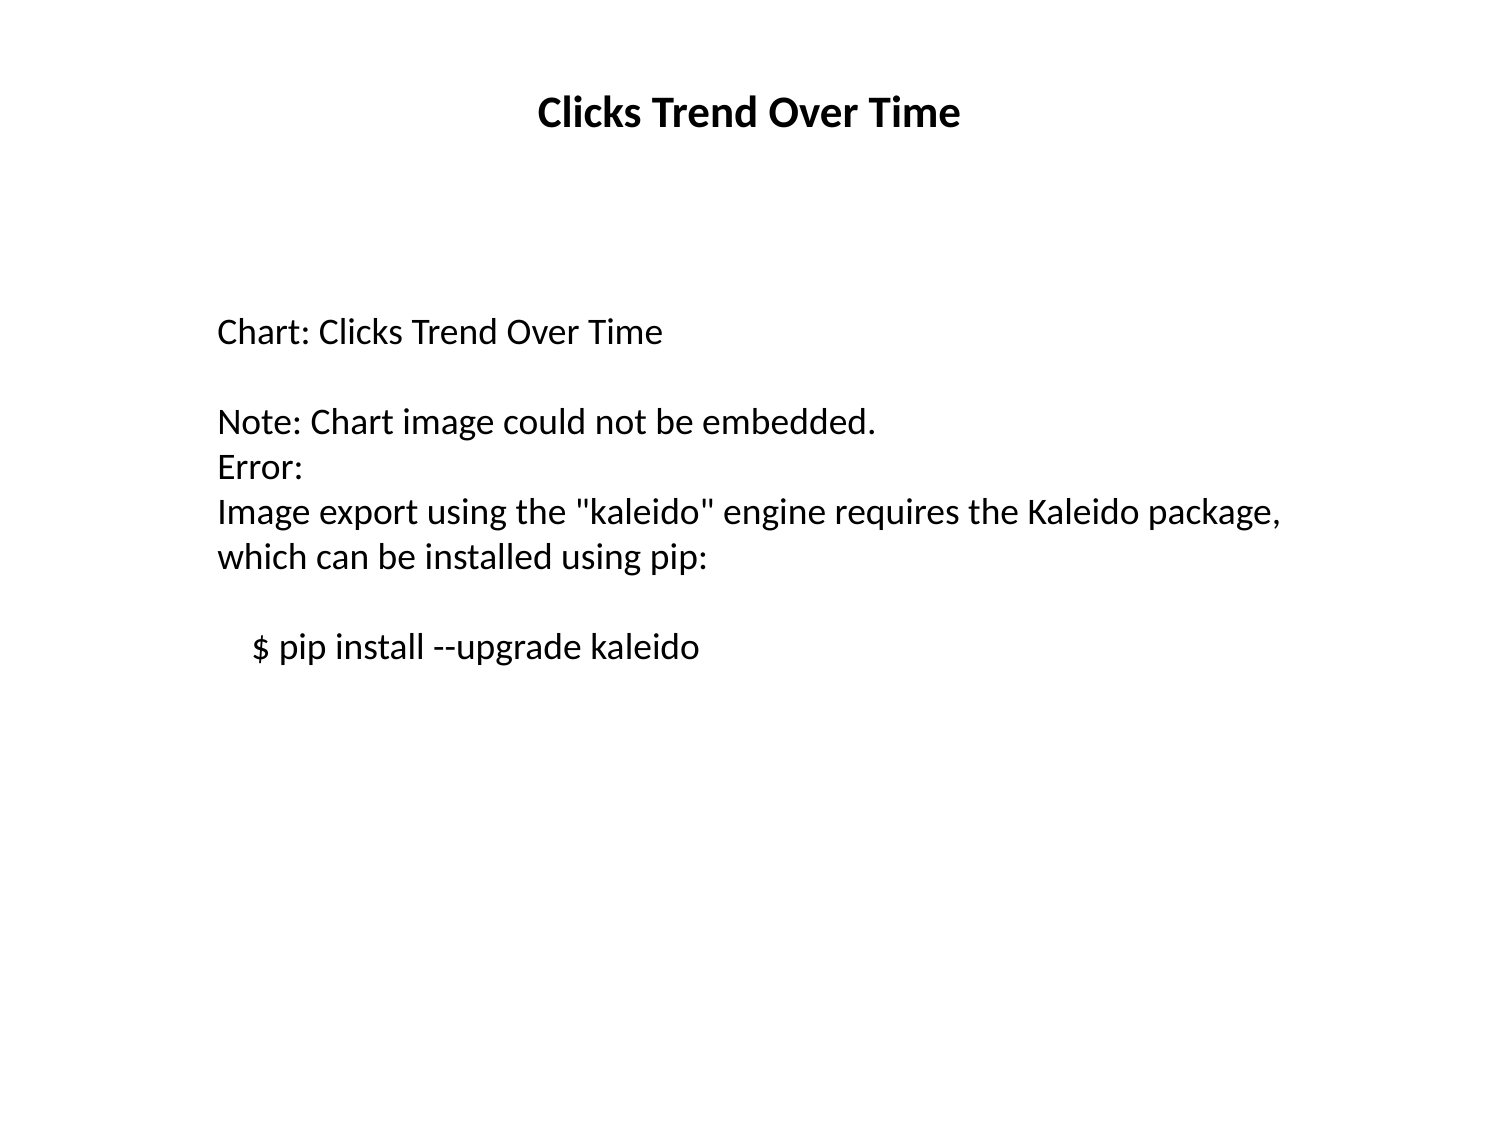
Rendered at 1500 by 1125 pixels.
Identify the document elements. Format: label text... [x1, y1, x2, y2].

text_box Clicks Trend Over Time [523, 74, 977, 144]
text_box Chart: Clicks Trend Over Time Note: Chart image could not be embedded. Error: Image export using the "kaleido" engine requires the Kaleido package, which can be installed using pip: $ pip install --upgrade kaleido [202, 299, 1298, 720]
